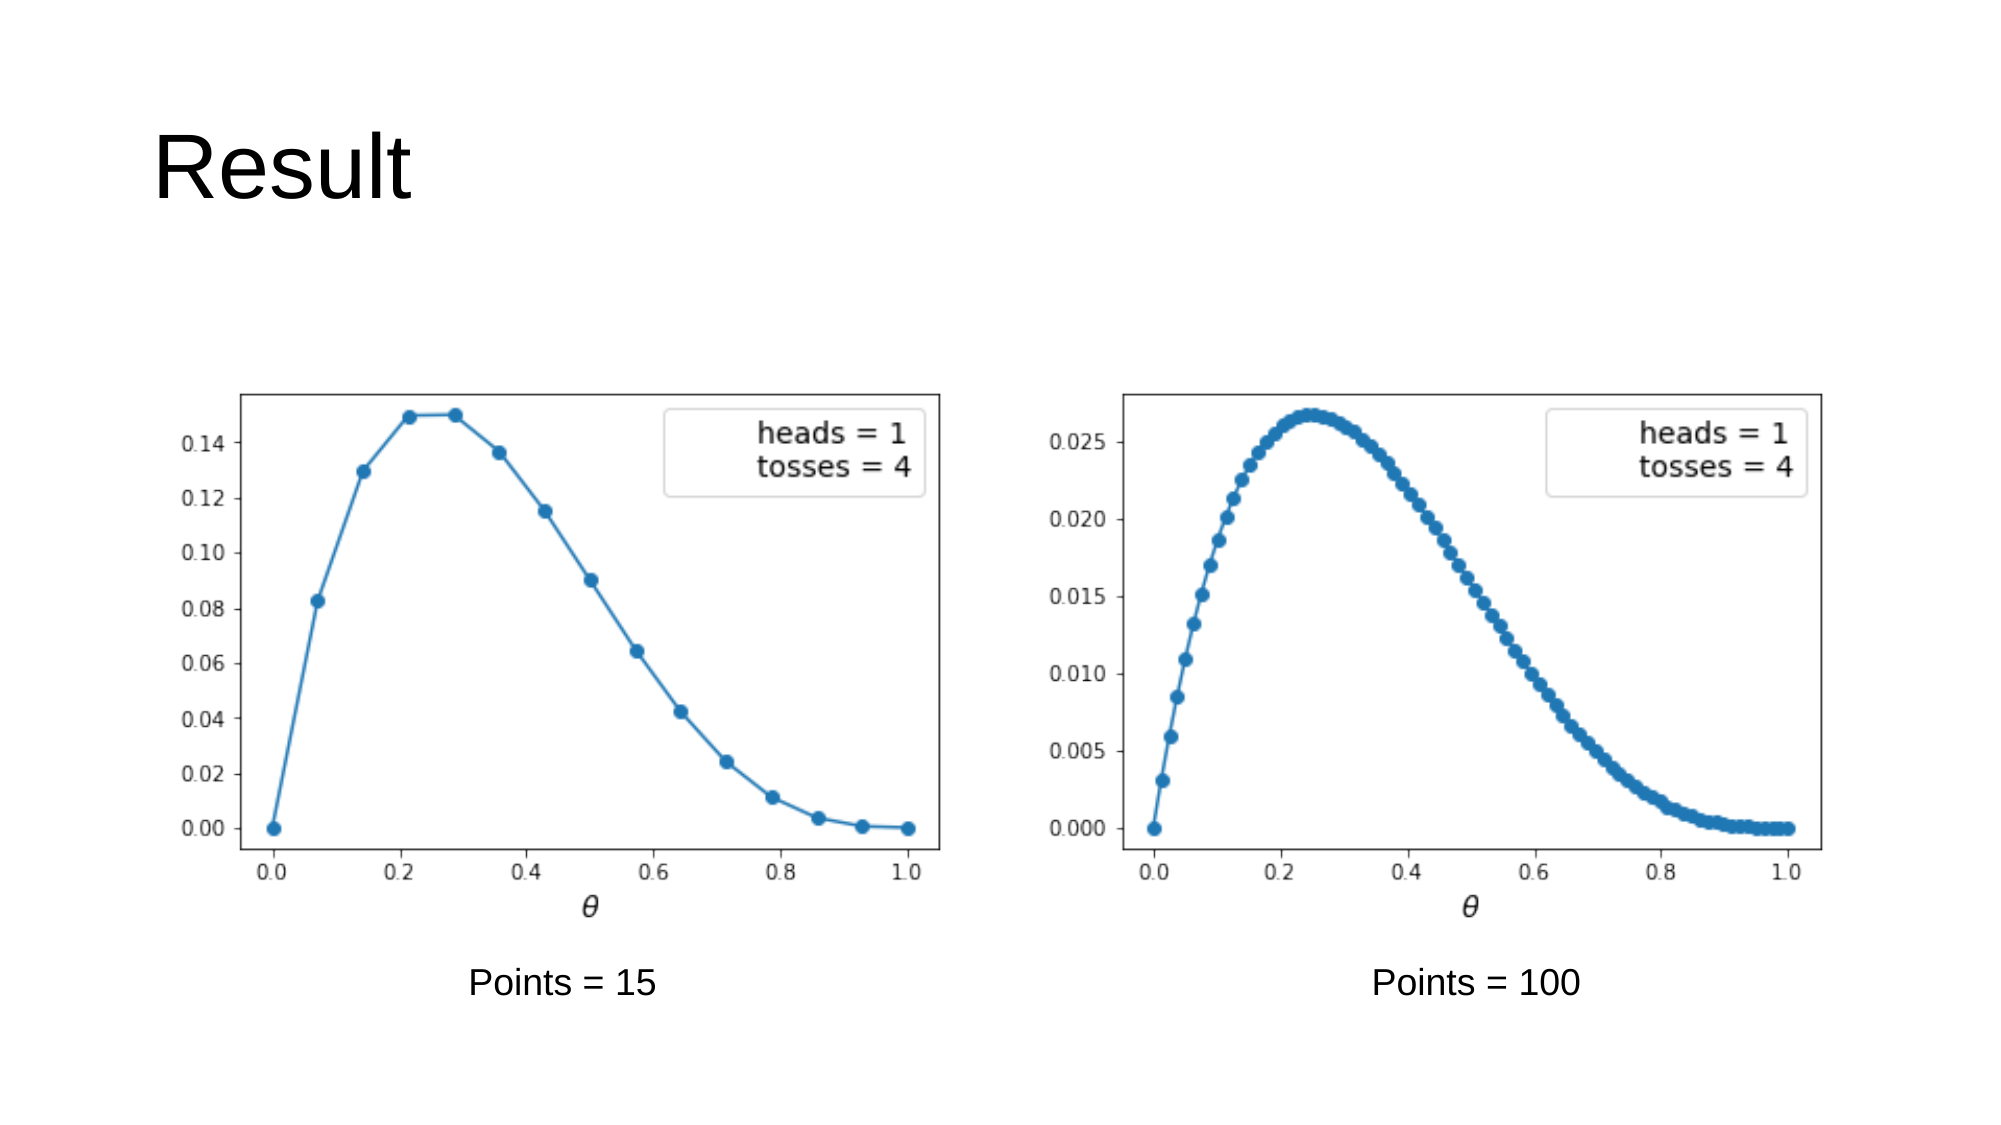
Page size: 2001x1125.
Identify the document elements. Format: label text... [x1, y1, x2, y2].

text_box Points = 15 [444, 950, 681, 1011]
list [1033, 373, 1842, 939]
title Result [137, 59, 1863, 278]
text_box Points = 100 [1319, 950, 1633, 1011]
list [165, 373, 960, 939]
